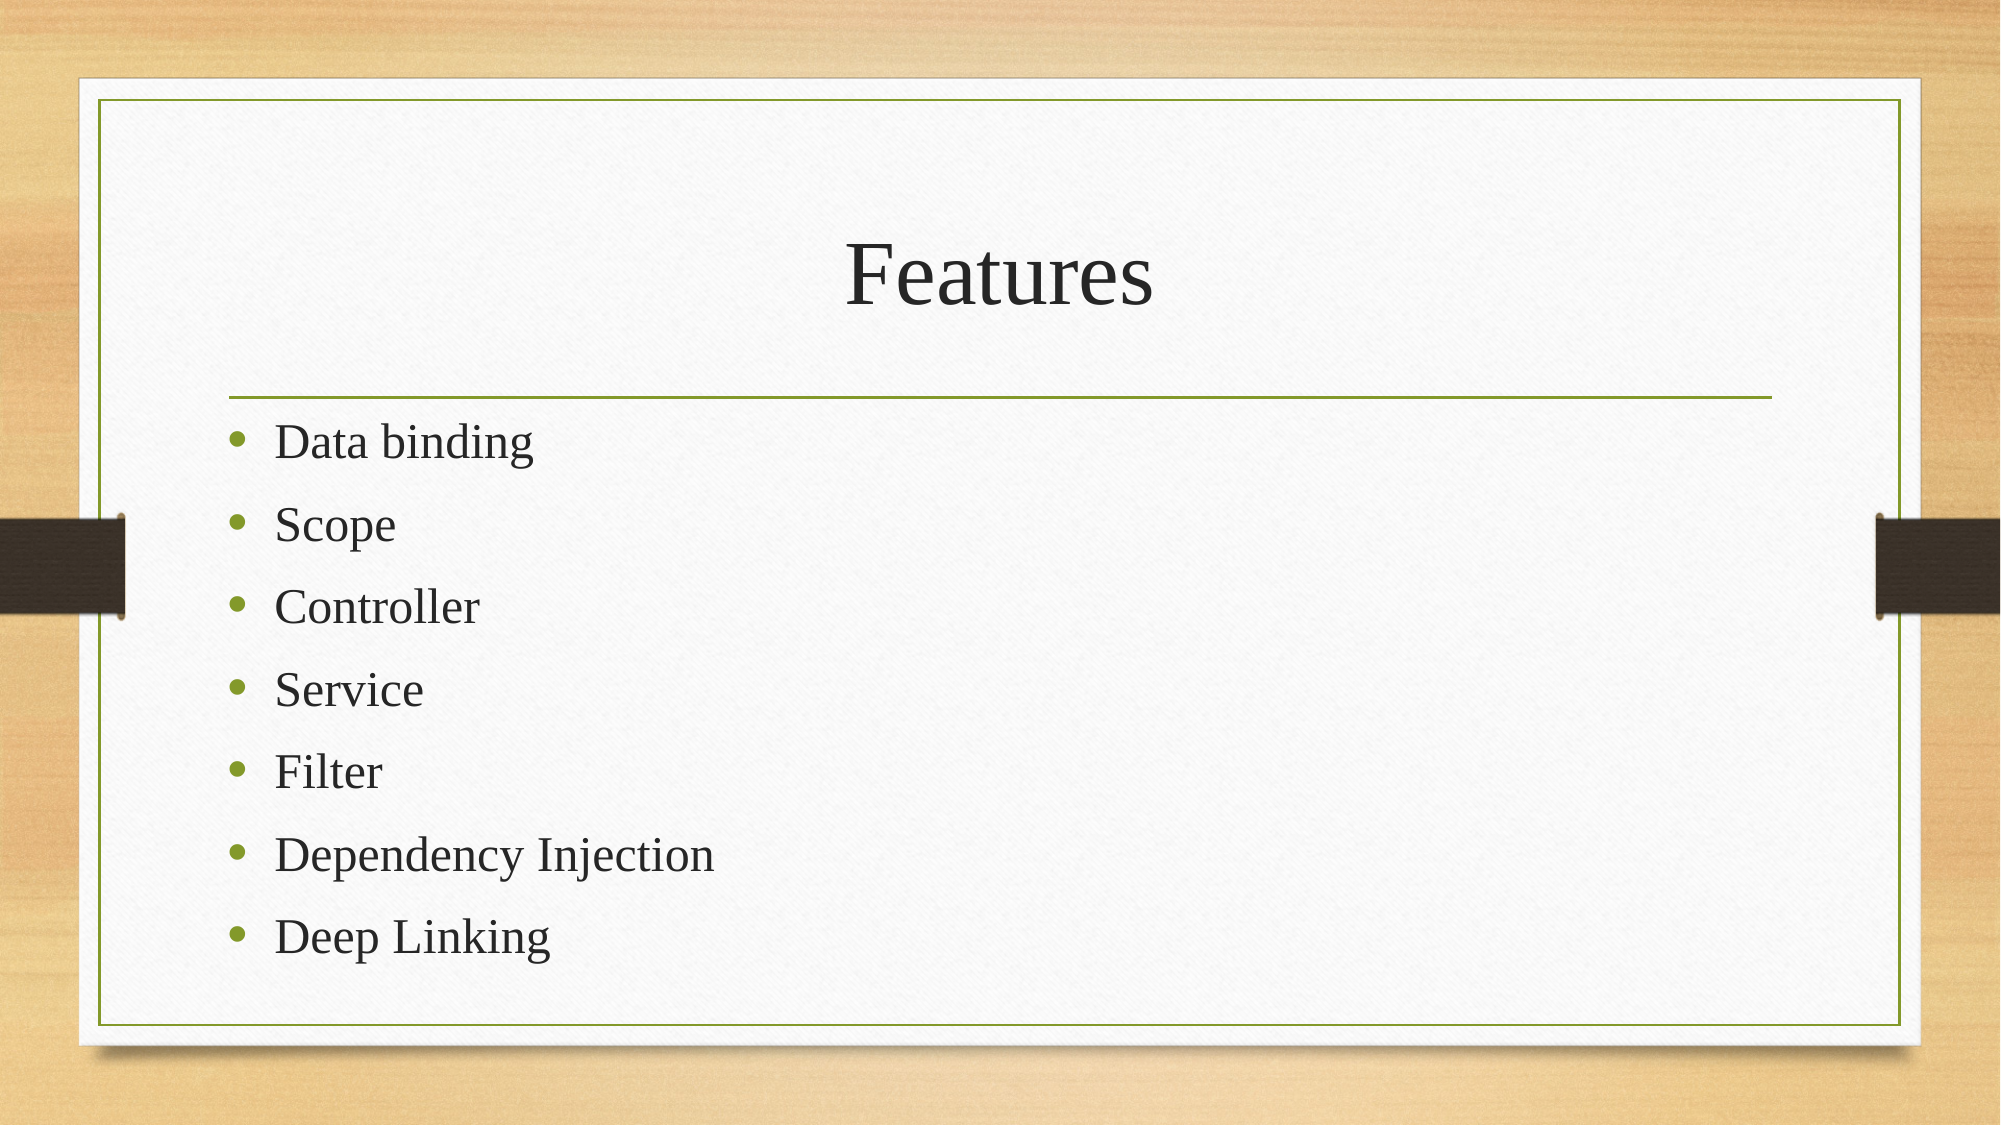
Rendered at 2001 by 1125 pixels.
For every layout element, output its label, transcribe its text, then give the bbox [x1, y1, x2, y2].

list Data binding Scope Controller Service Filter Dependency Injection Deep Linking [212, 401, 1788, 1010]
picture [0, 0, 2001, 1125]
title Features [212, 161, 1788, 375]
